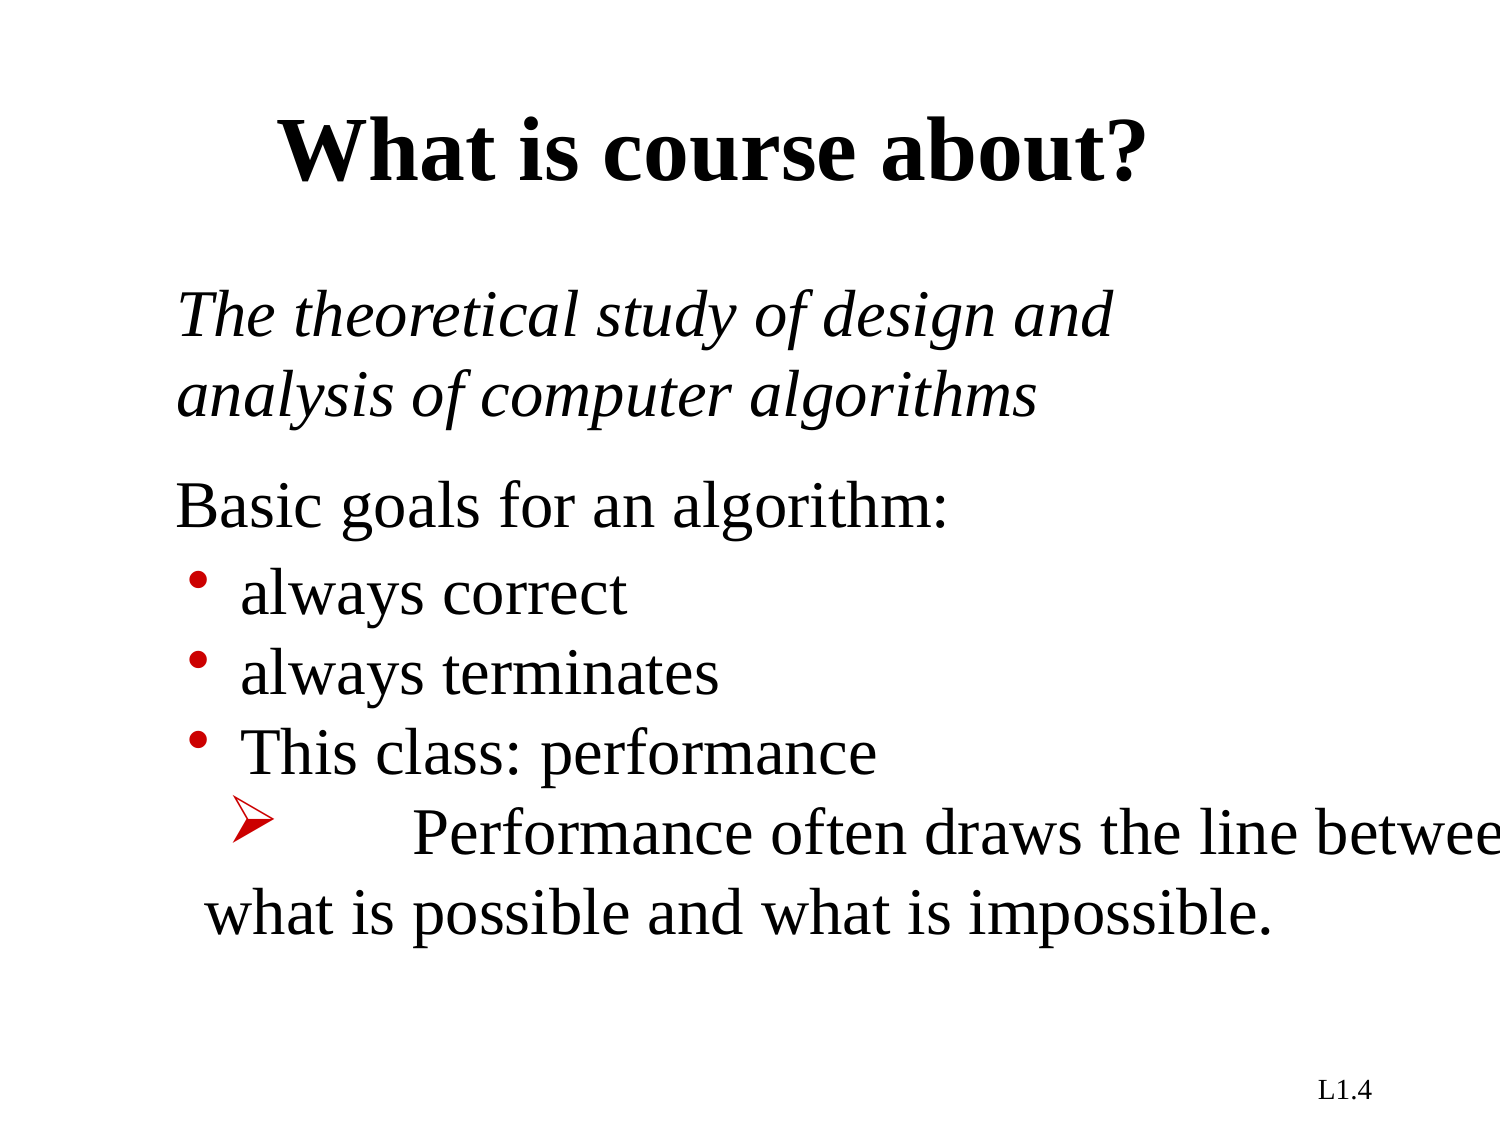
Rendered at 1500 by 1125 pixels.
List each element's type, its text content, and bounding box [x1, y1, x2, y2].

title What is course about? [261, 49, 1476, 238]
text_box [161, 262, 1500, 1096]
